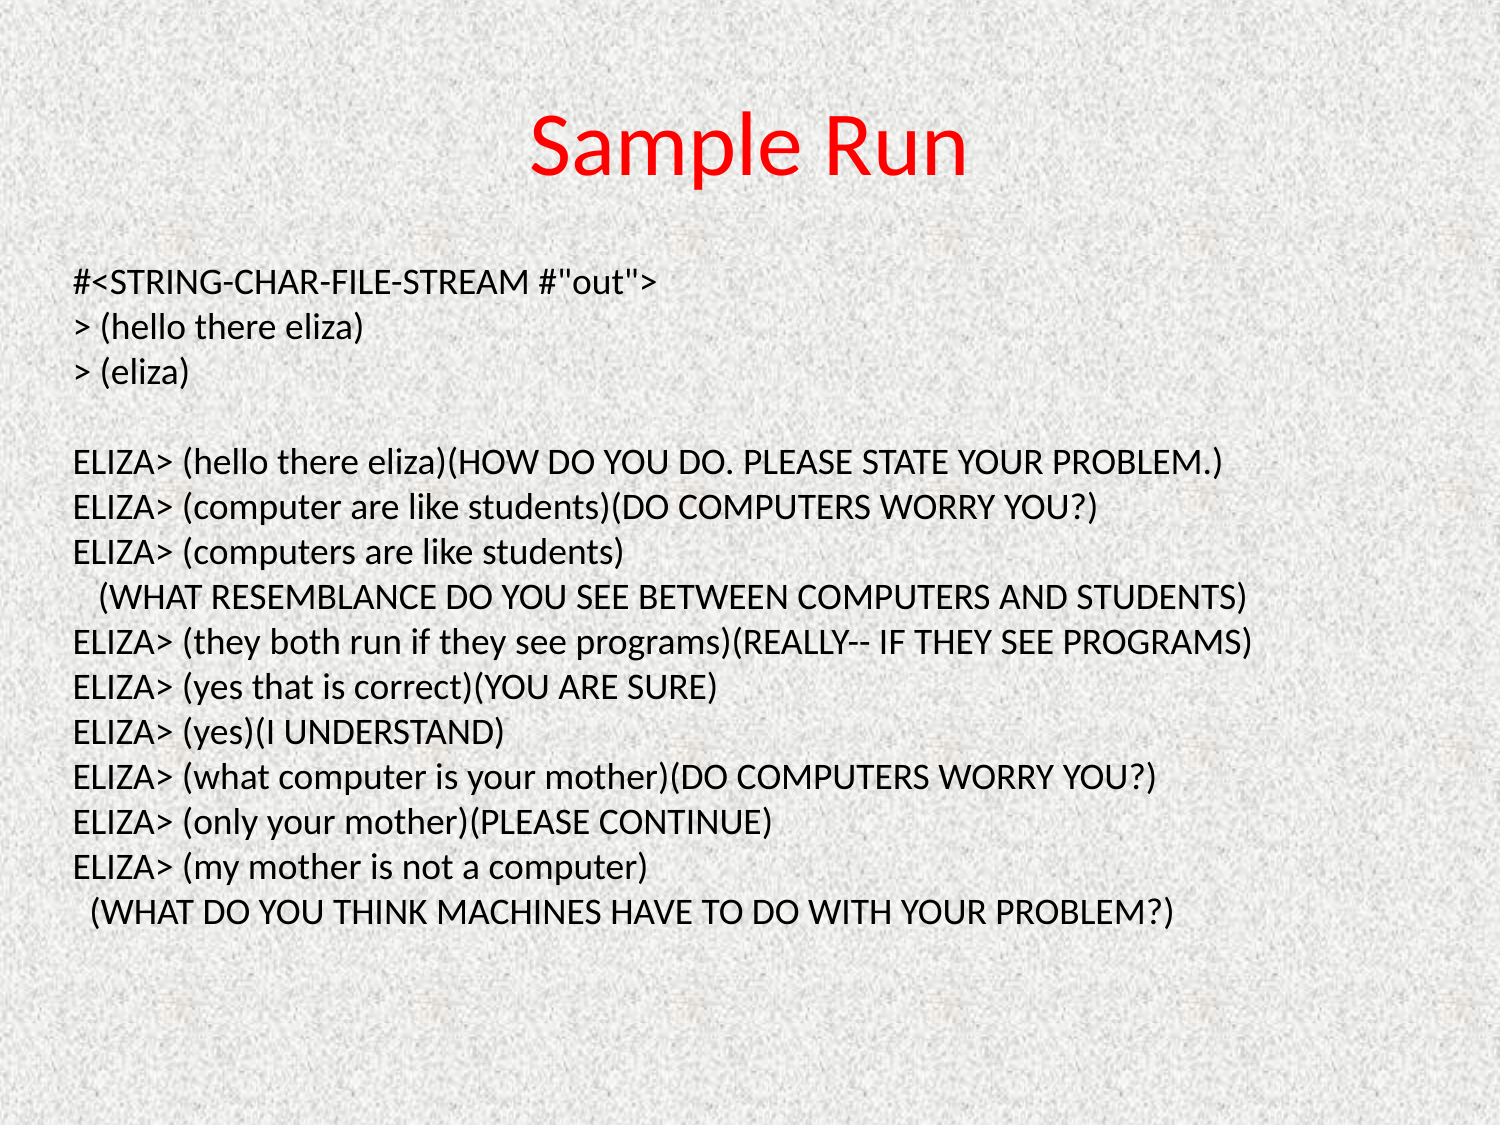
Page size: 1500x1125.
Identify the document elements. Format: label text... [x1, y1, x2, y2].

title Sample Run [75, 45, 1425, 233]
picture [0, 0, 1500, 1125]
text_box #<STRING-CHAR-FILE-STREAM #"out"> > (hello there eliza) > (eliza) ELIZA> (hello there eliza)(HOW DO YOU DO. PLEASE STATE YOUR PROBLEM.) ELIZA> (computer are like students)(DO COMPUTERS WORRY YOU?) ELIZA> (computers are like students) (WHAT RESEMBLANCE DO YOU SEE BETWEEN COMPUTERS AND STUDENTS) ELIZA> (they both run if they see programs)(REALLY-- IF THEY SEE PROGRAMS) ELIZA> (yes that is correct)(YOU ARE SURE) ELIZA> (yes)(I UNDERSTAND) ELIZA> (what computer is your mother)(DO COMPUTERS WORRY YOU?) ELIZA> (only your mother)(PLEASE CONTINUE) ELIZA> (my mother is not a computer) (WHAT DO YOU THINK MACHINES HAVE TO DO WITH YOUR PROBLEM?) [57, 249, 1278, 940]
